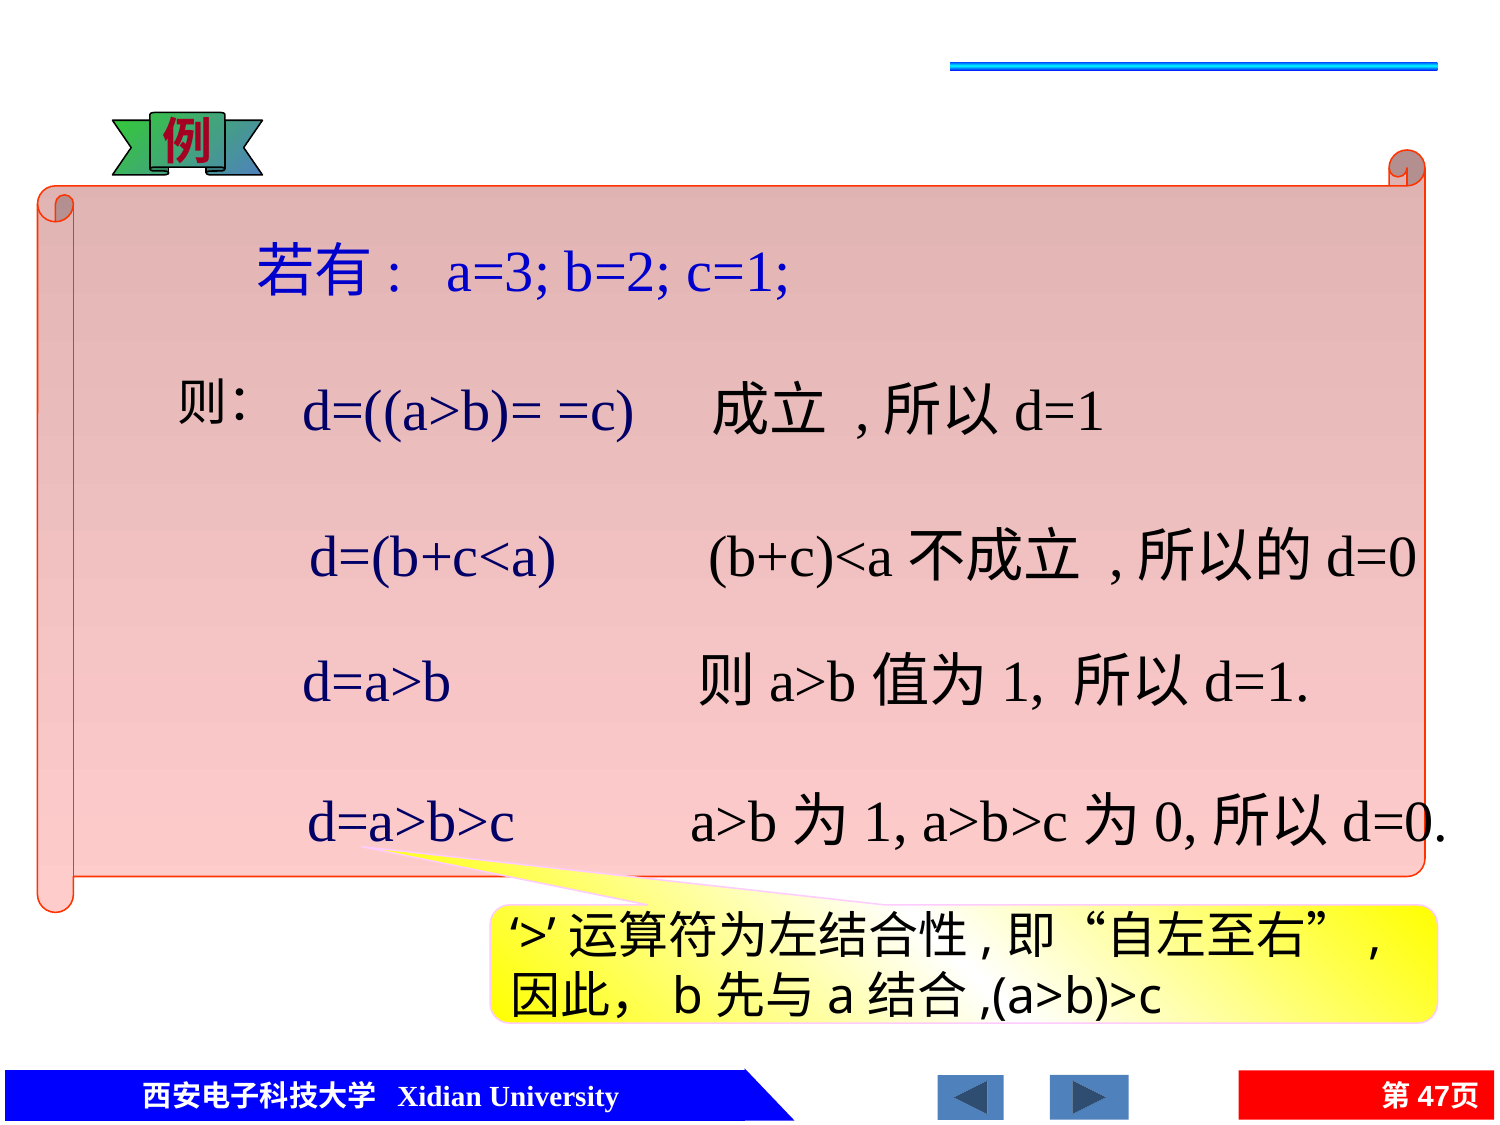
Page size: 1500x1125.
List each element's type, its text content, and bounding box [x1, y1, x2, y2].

text_box a>b为1, a>b>c为0,所以d=0. [675, 775, 1464, 860]
text_box d=a>b [287, 635, 547, 721]
text_box [950, 62, 1438, 71]
text_box 若有: a=3; b=2; c=1; [162, 224, 1225, 311]
text_box 例 [112, 112, 263, 175]
text_box d=(b+c<a) [294, 503, 600, 596]
text_box 则： [162, 362, 293, 438]
text_box d=a>b>c [292, 775, 613, 860]
text_box [37, 149, 1426, 913]
text_box ‘>’运算符为左结合性,即“自左至右”,因此，b先与a结合,(a>b)>c [361, 846, 1438, 1024]
text_box d=((a>b)= =c) [287, 357, 663, 450]
text_box 成立 ,所以d=1 [696, 364, 1121, 450]
text_box 则a>b值为1, 所以d=1. [682, 635, 1325, 721]
text_box (b+c)<a不成立 ,所以的d=0 [693, 503, 1433, 596]
